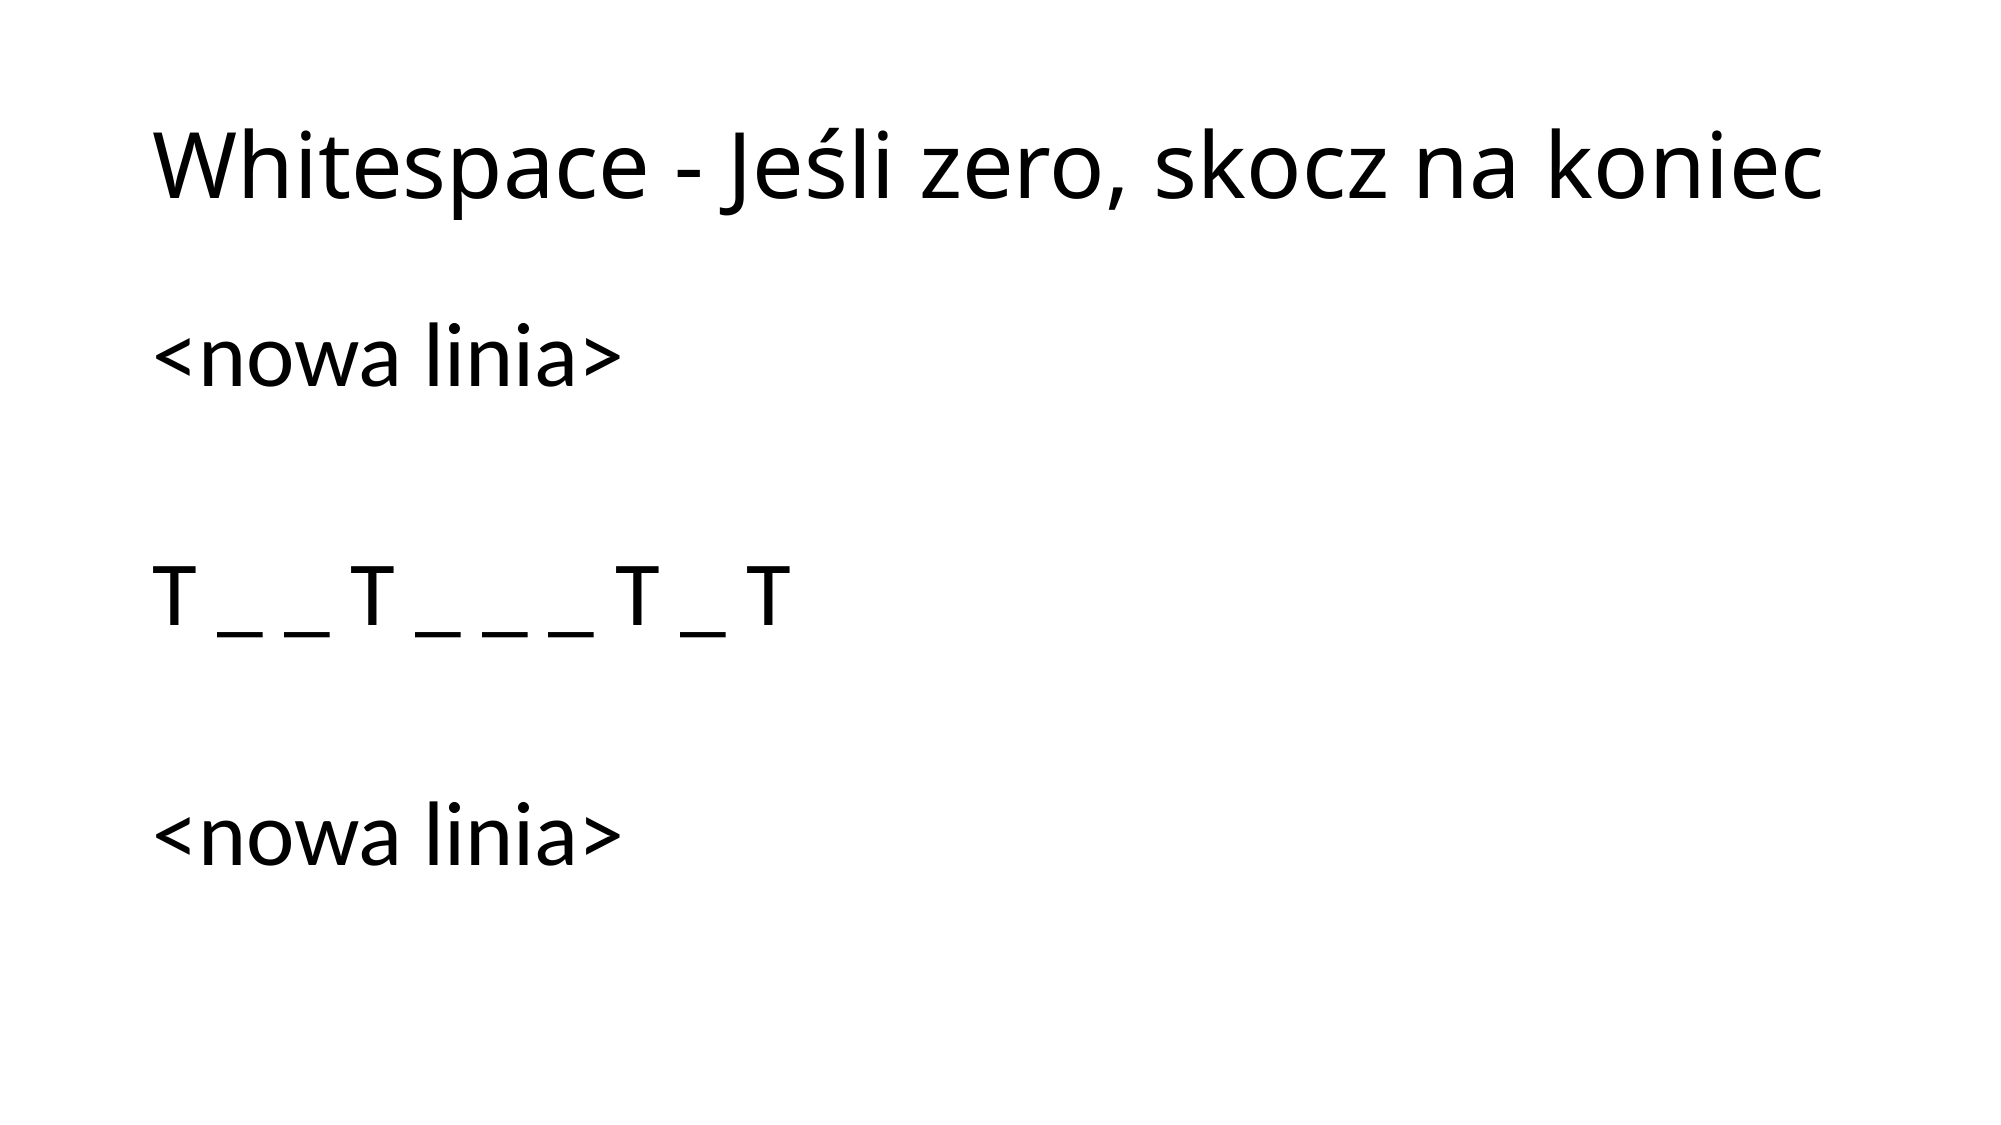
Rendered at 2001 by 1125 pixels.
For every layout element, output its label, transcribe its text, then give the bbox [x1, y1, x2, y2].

list <nowa linia> T _ _ T _ _ _ T _ T <nowa linia> [137, 299, 1863, 1014]
title Whitespace - Jeśli zero, skocz na koniec [137, 59, 1863, 278]
